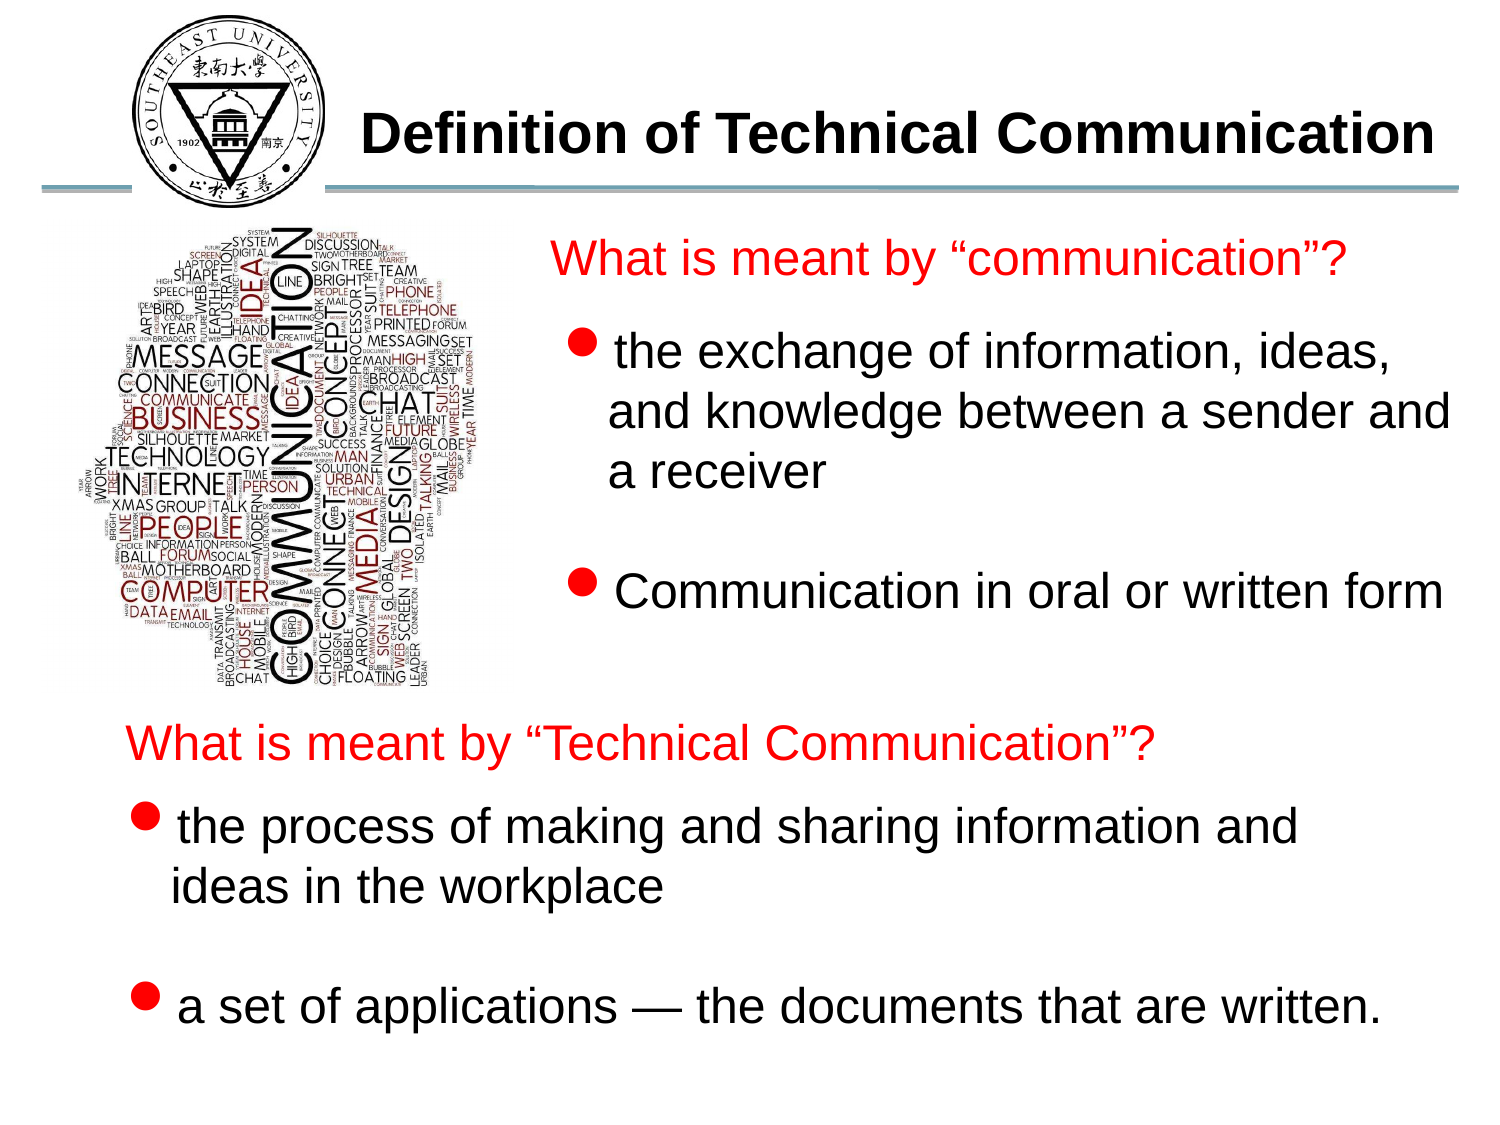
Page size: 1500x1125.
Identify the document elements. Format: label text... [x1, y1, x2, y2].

text_box What is meant by “communication”? [535, 217, 1363, 293]
picture [132, 15, 325, 208]
text_box the exchange of information, ideas, and knowledge between a sender and a receiver Communication in oral or written form [549, 311, 1471, 627]
picture [41, 219, 515, 693]
text_box the process of making and sharing information and ideas in the workplace a set of applications — the documents that are written. [112, 785, 1424, 1041]
text_box Definition of Technical Communication [345, 87, 1453, 173]
text_box What is meant by “Technical Communication”? [110, 702, 1172, 778]
